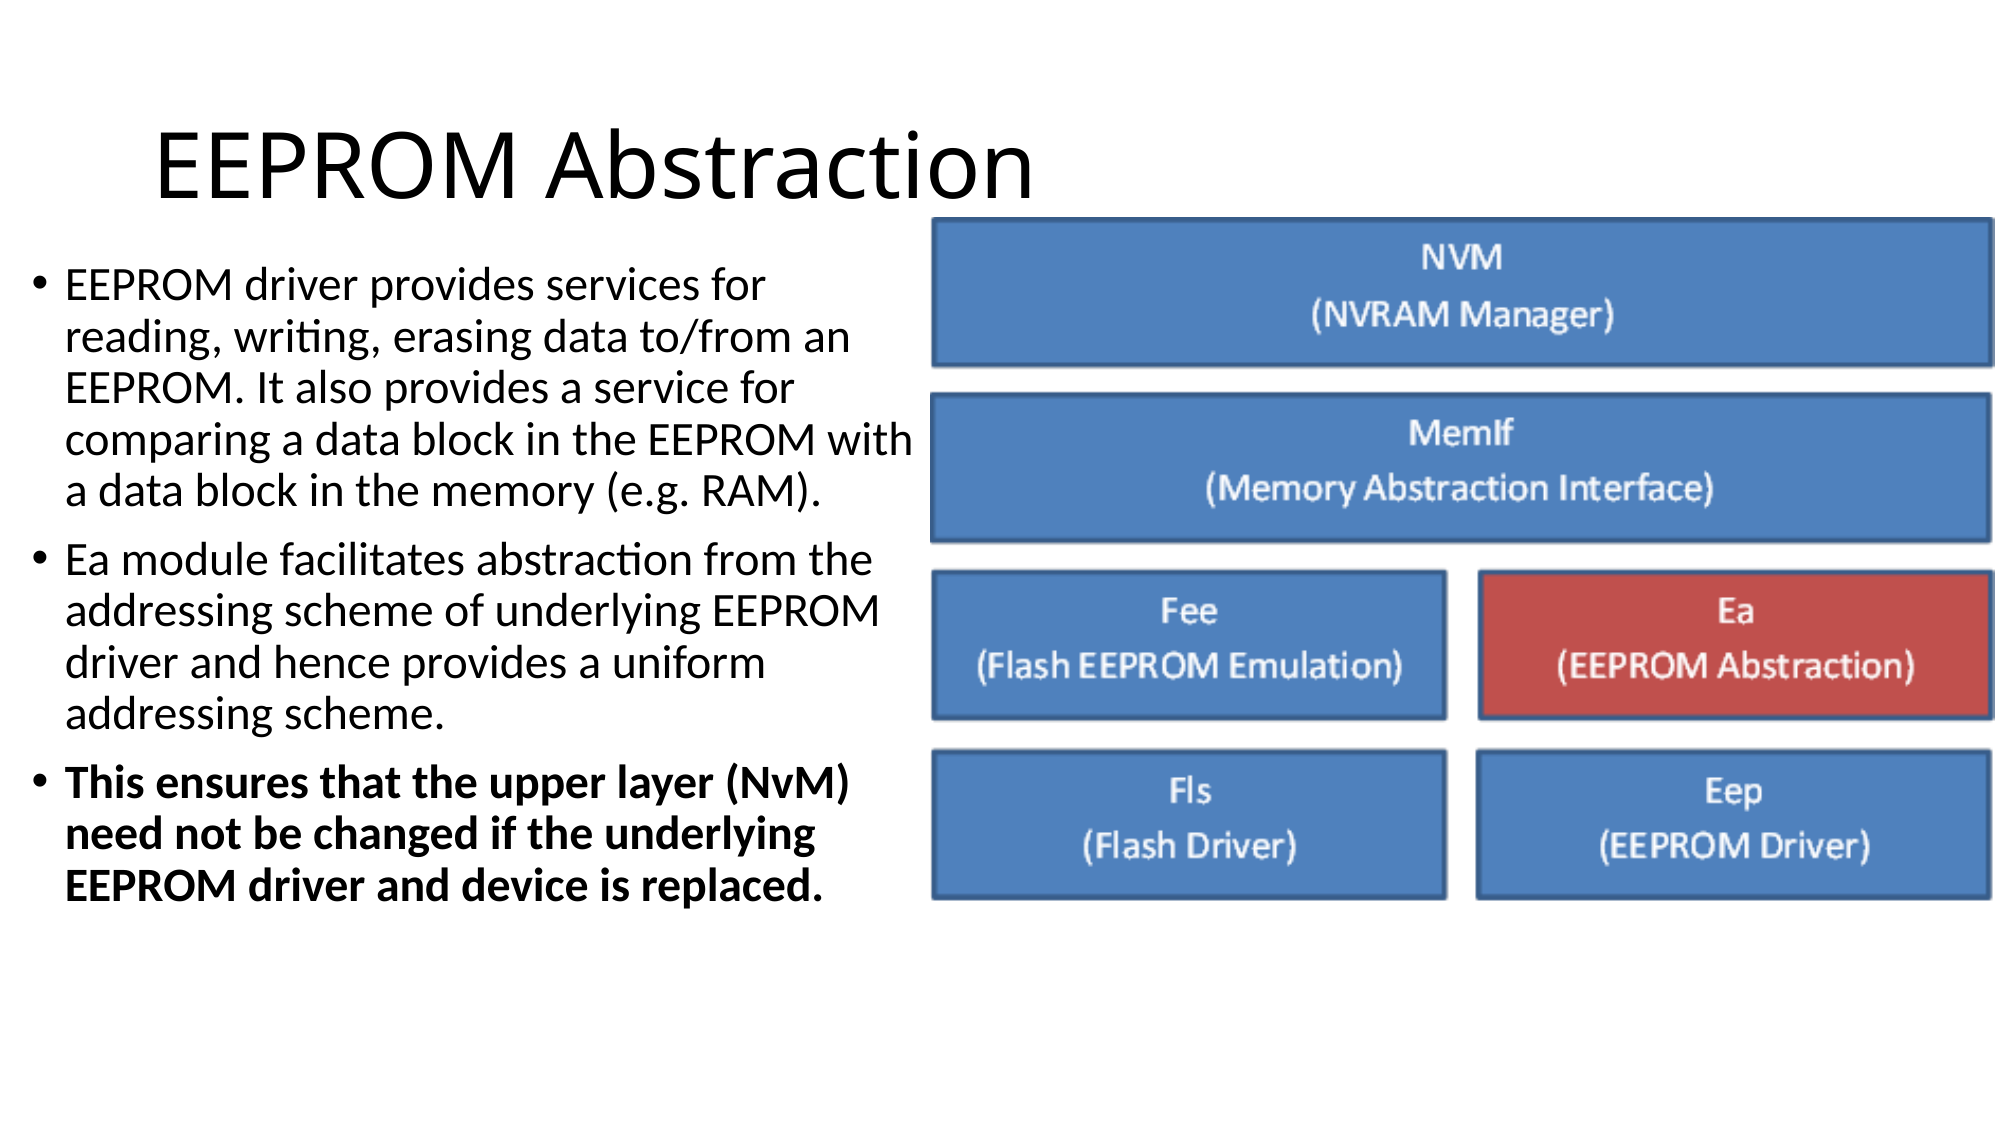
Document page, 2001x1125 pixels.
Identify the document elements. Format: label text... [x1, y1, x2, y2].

list EEPROM driver provides services for reading, writing, erasing data to/from an EEPROM. It also provides a service for comparing a data block in the EEPROM with a data block in the memory (e.g. RAM). Ea module facilitates abstraction from the addressing scheme of underlying EEPROM driver and hence provides a uniform addressing scheme. This ensures that the upper layer (NvM) need not be changed if the underlying EEPROM driver and device is replaced. [16, 252, 930, 966]
picture [929, 217, 1995, 903]
title EEPROM Abstraction [137, 59, 1863, 252]
